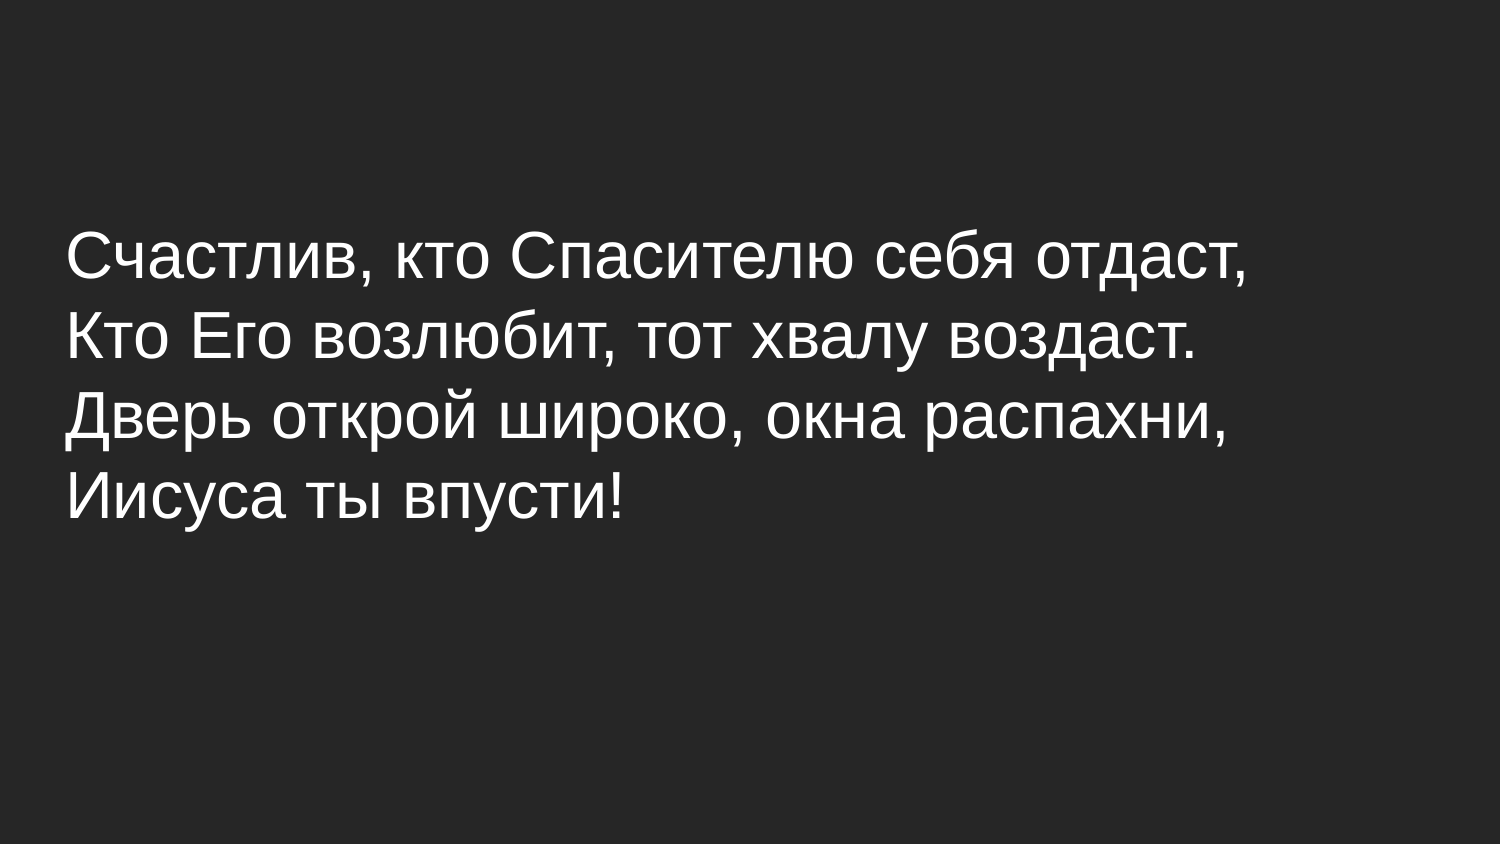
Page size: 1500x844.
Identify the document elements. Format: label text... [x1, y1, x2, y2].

text_box Счастлив, кто Спасителю себя отдаст, Кто Его возлюбит, тот хвалу воздаст. Дверь открой широко, окна распахни, Иисуса ты впусти! [49, 204, 1383, 456]
